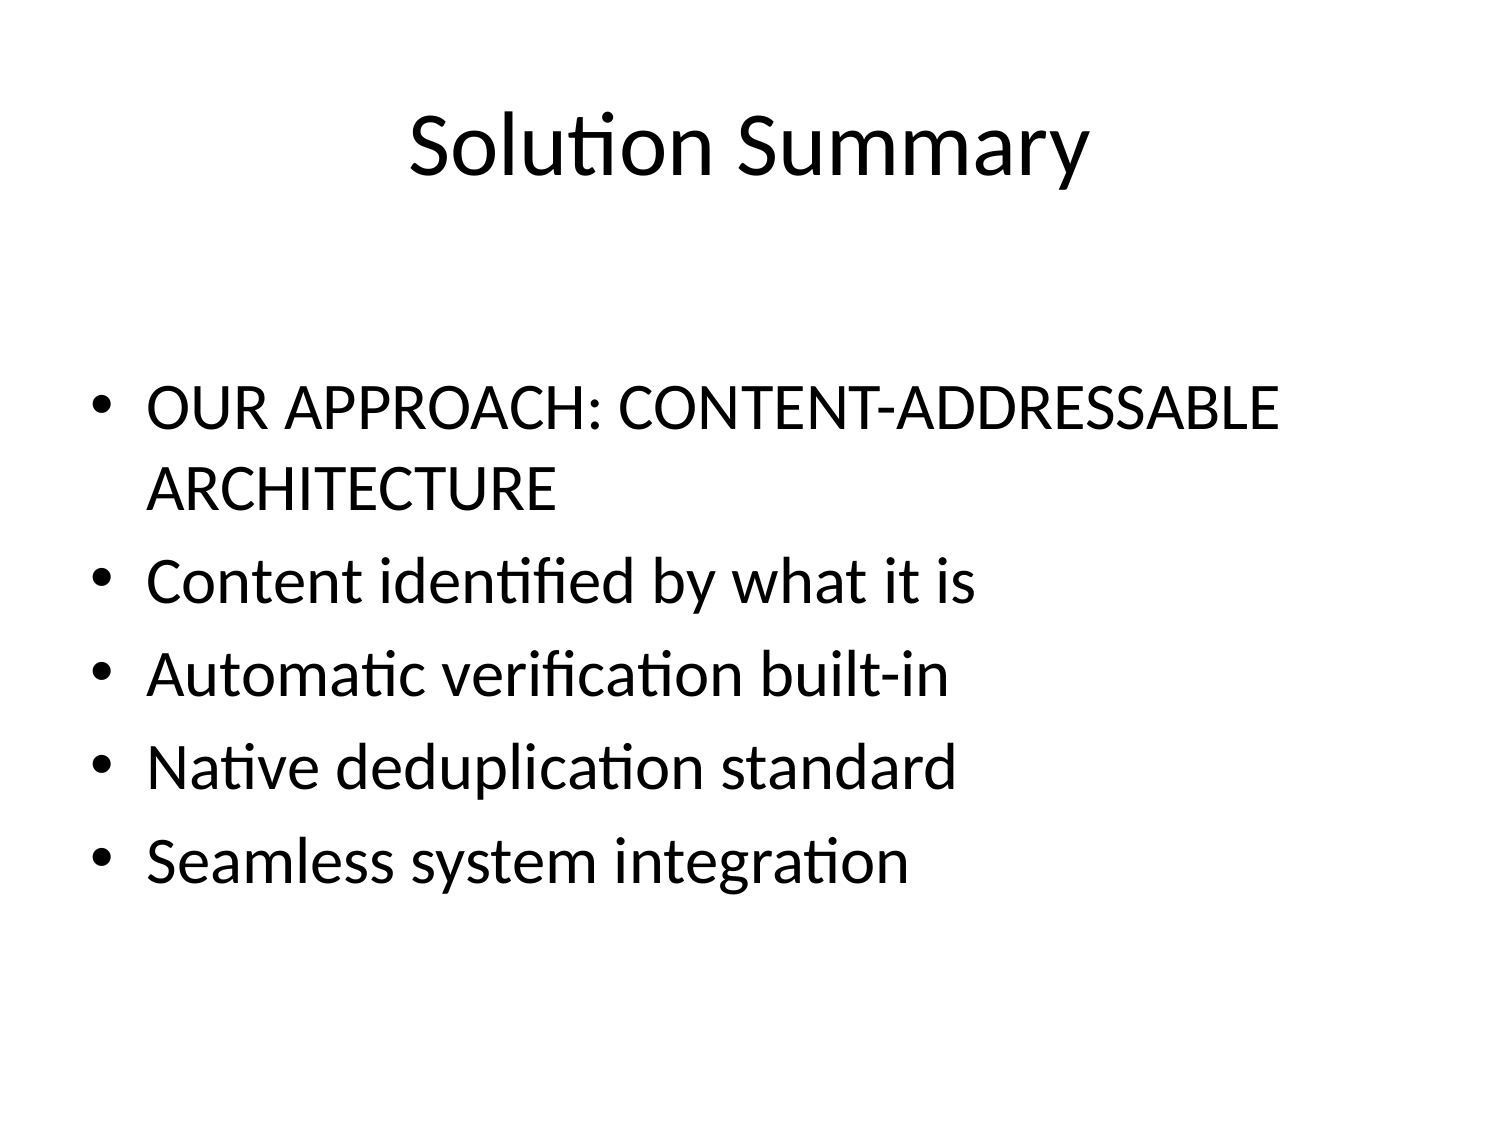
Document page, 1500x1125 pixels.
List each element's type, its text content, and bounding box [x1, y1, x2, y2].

title Solution Summary [75, 45, 1425, 233]
list OUR APPROACH: CONTENT-ADDRESSABLE ARCHITECTURE Content identified by what it is Automatic verification built-in Native deduplication standard Seamless system integration [75, 262, 1425, 1005]
